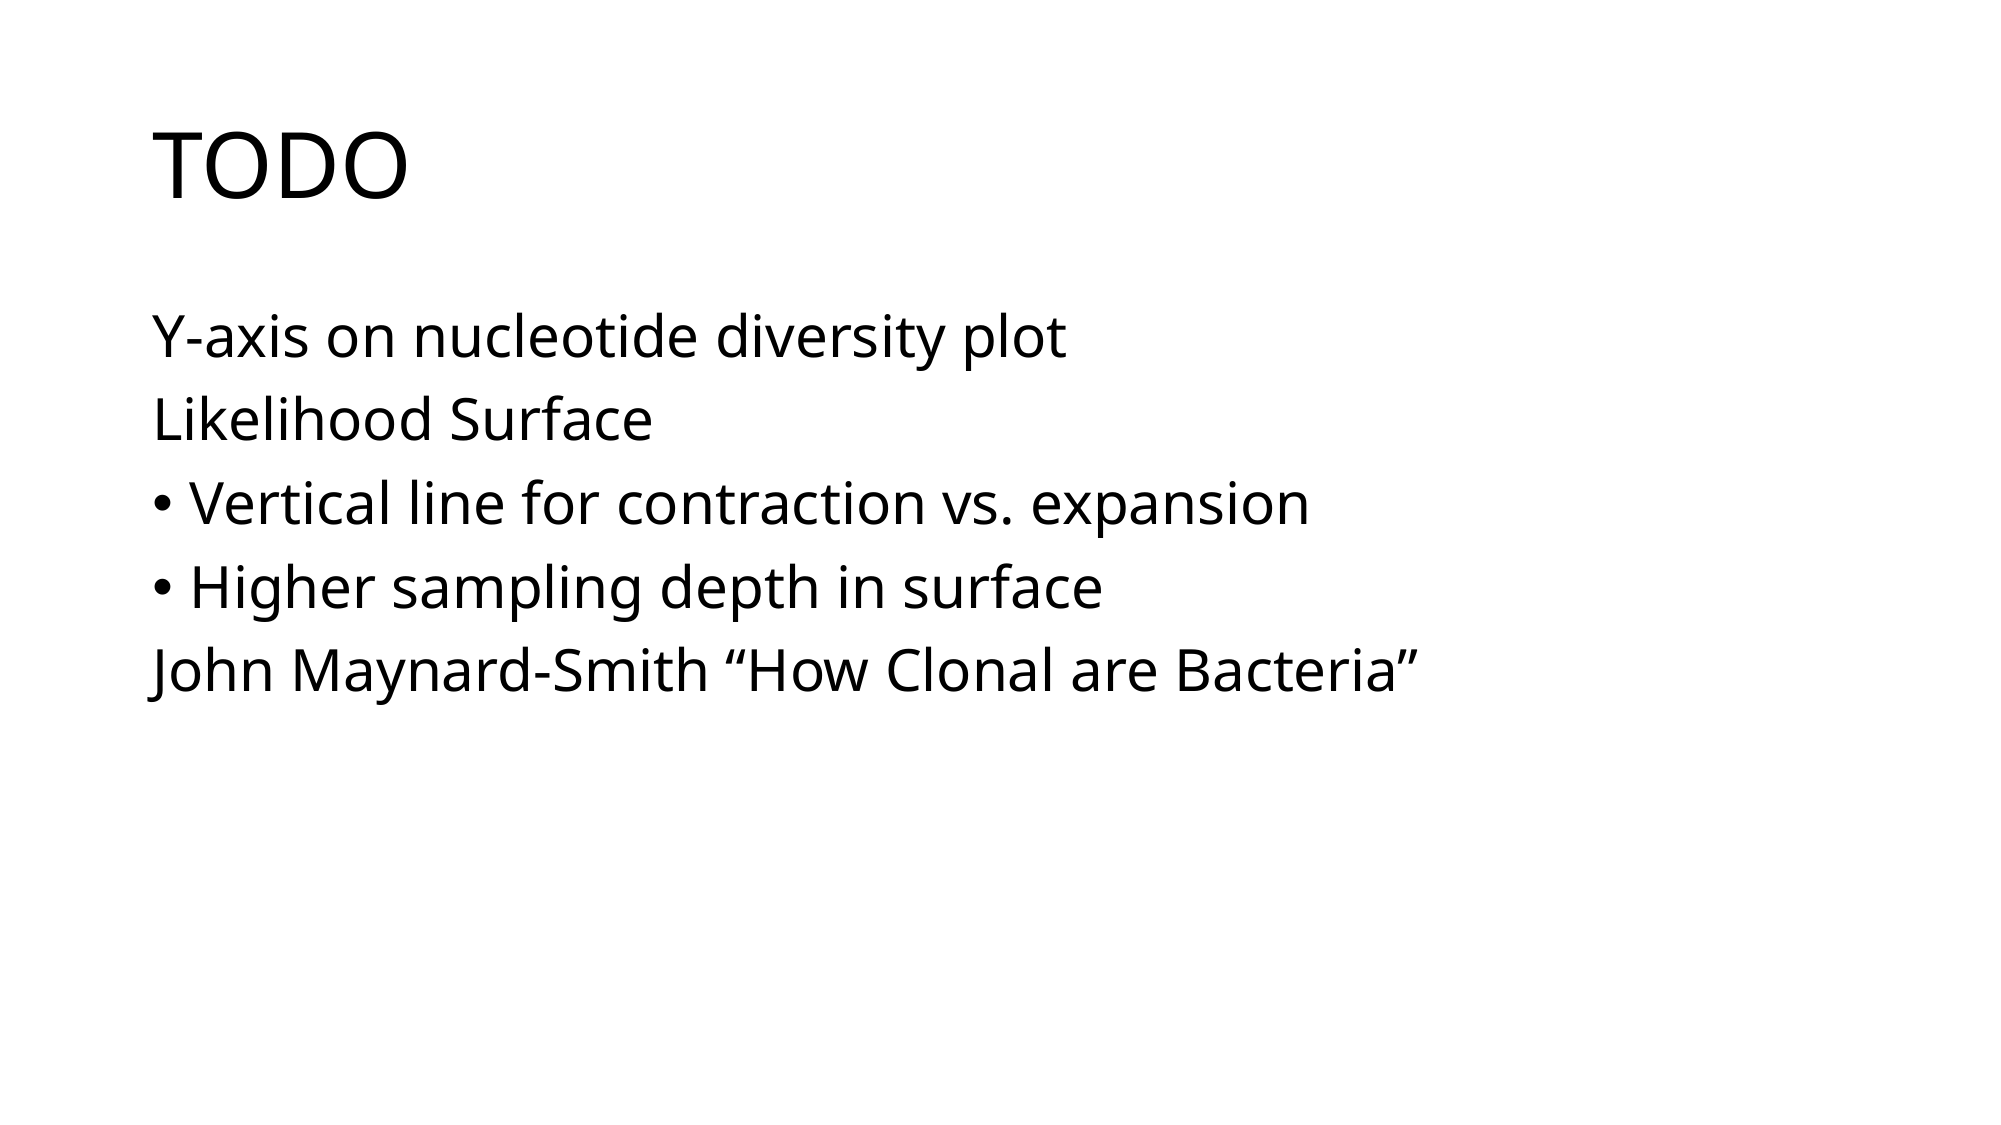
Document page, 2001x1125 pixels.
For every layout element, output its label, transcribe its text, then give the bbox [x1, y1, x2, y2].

list Y-axis on nucleotide diversity plot Likelihood Surface Vertical line for contraction vs. expansion Higher sampling depth in surface John Maynard-Smith “How Clonal are Bacteria” [137, 299, 1863, 1014]
title TODO [137, 59, 1863, 278]
